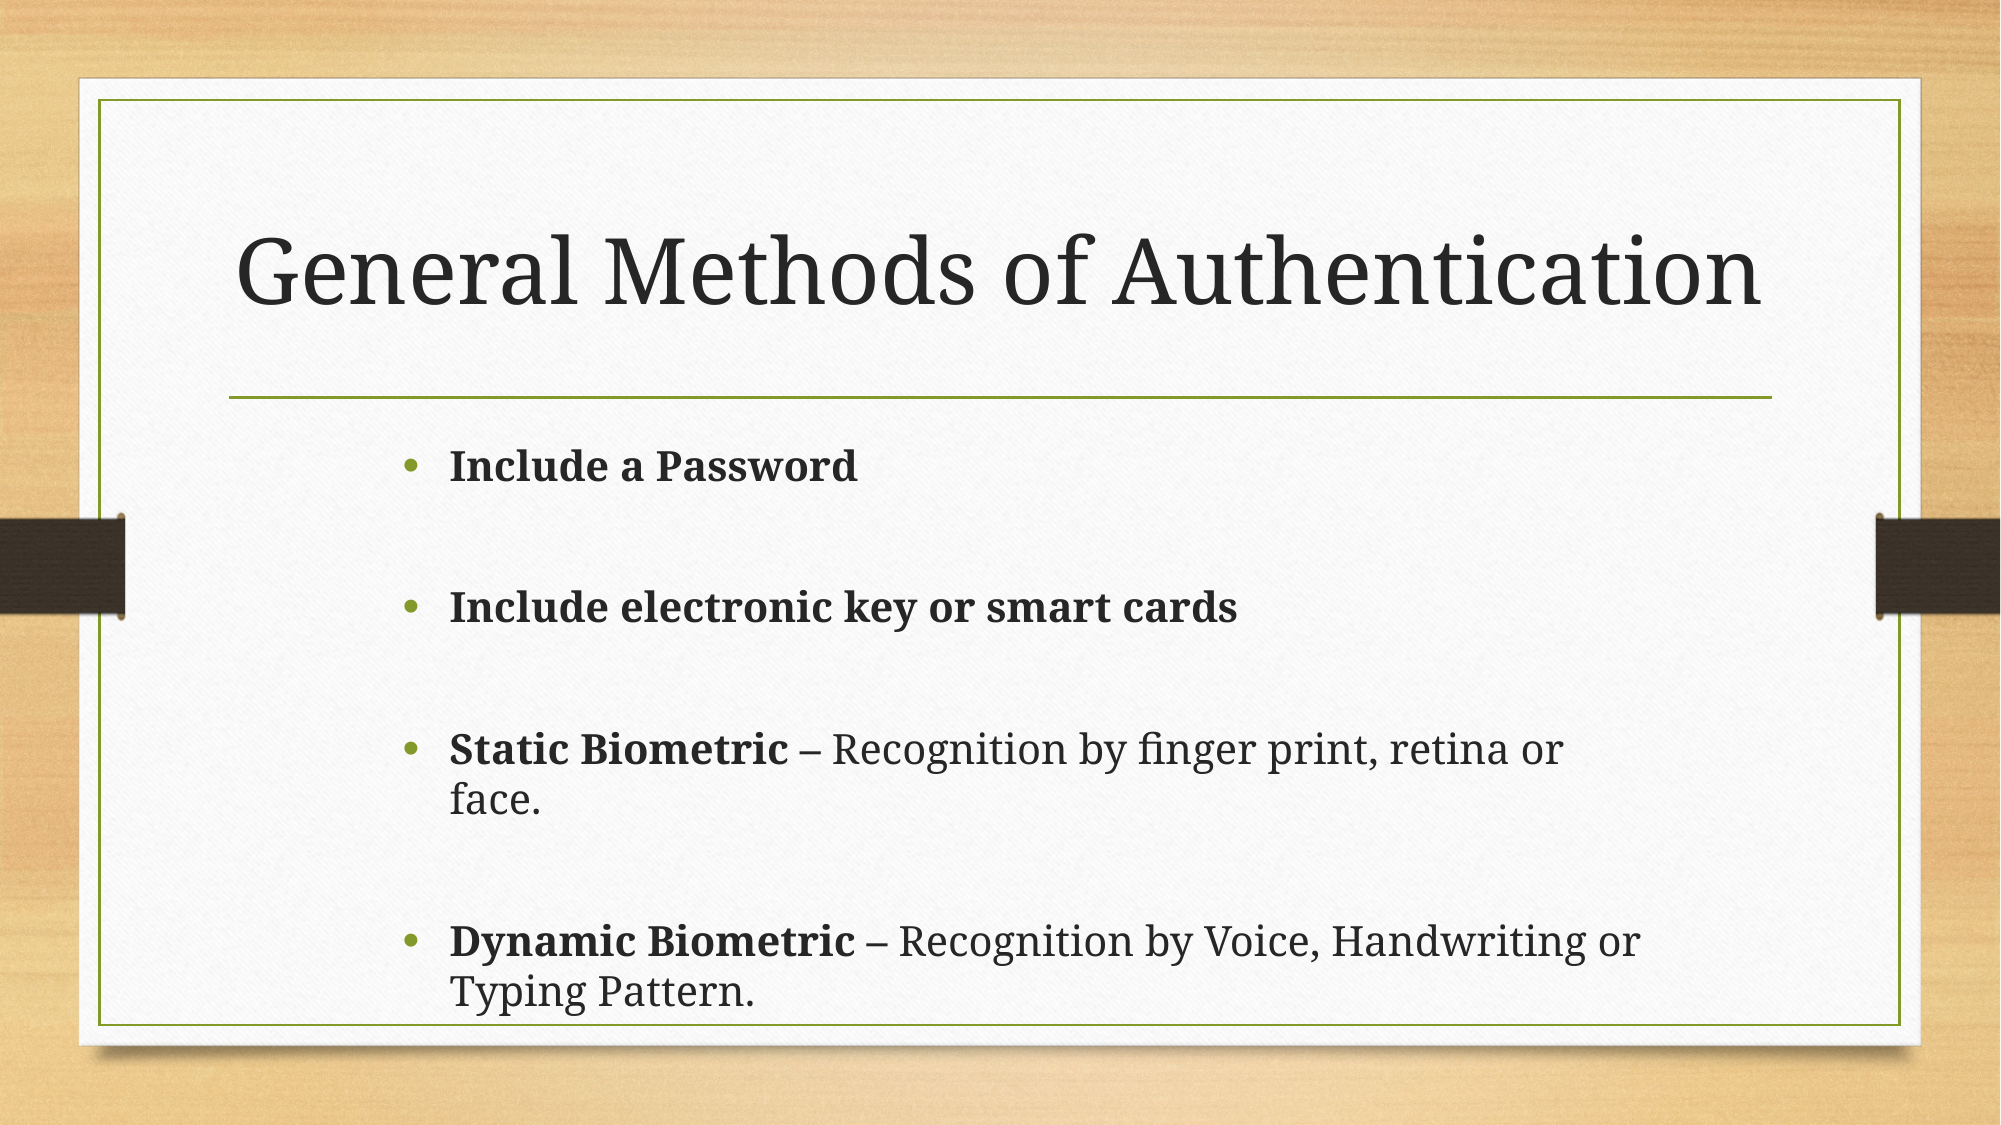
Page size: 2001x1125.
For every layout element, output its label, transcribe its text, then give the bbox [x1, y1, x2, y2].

title General Methods of Authentication [212, 161, 1788, 375]
list Include a Password Include electronic key or smart cards Static Biometric – Recognition by finger print, retina or face. Dynamic Biometric – Recognition by Voice, Handwriting or Typing Pattern. [387, 431, 1674, 1125]
picture [0, 0, 2001, 1125]
